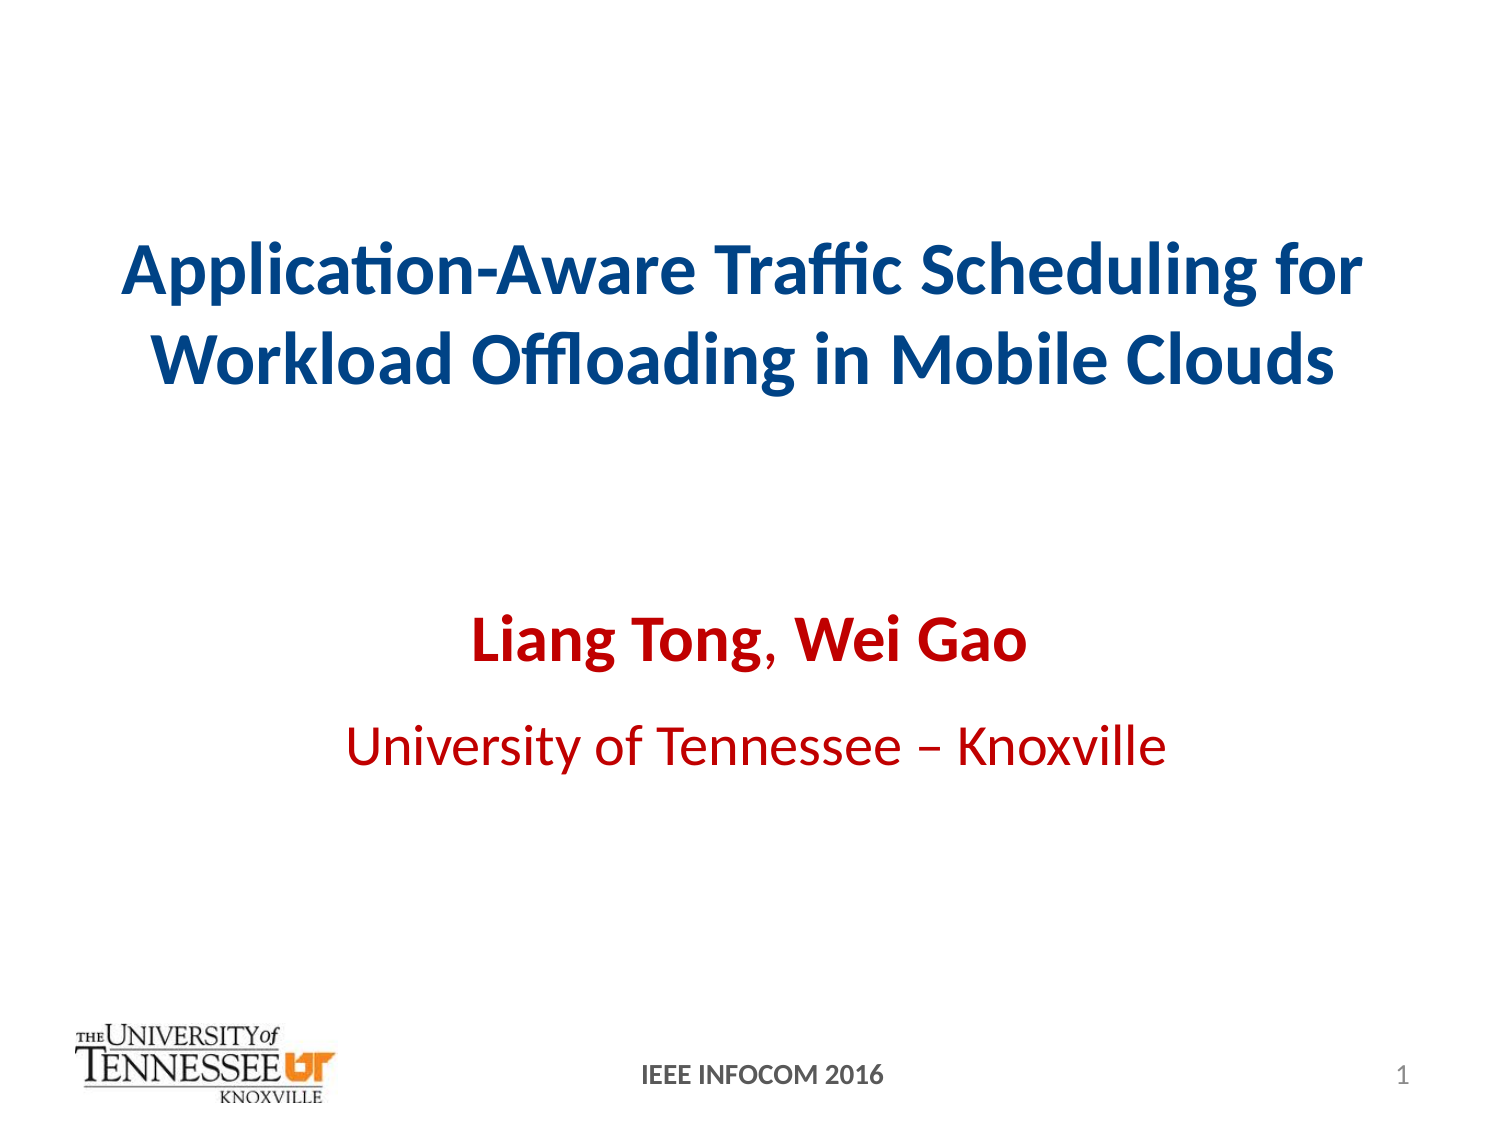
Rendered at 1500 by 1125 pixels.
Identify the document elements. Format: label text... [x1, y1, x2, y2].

text_box University of Tennessee – Knoxville [324, 699, 1188, 784]
slide_number 1 [1074, 1042, 1425, 1103]
footer IEEE INFOCOM 2016 [512, 1042, 1013, 1103]
text_box Liang Tong, Wei Gao [337, 587, 1163, 683]
text_box Application-Aware Traffic Scheduling for Workload Offloading in Mobile Clouds [62, 212, 1425, 408]
picture [75, 1023, 338, 1103]
